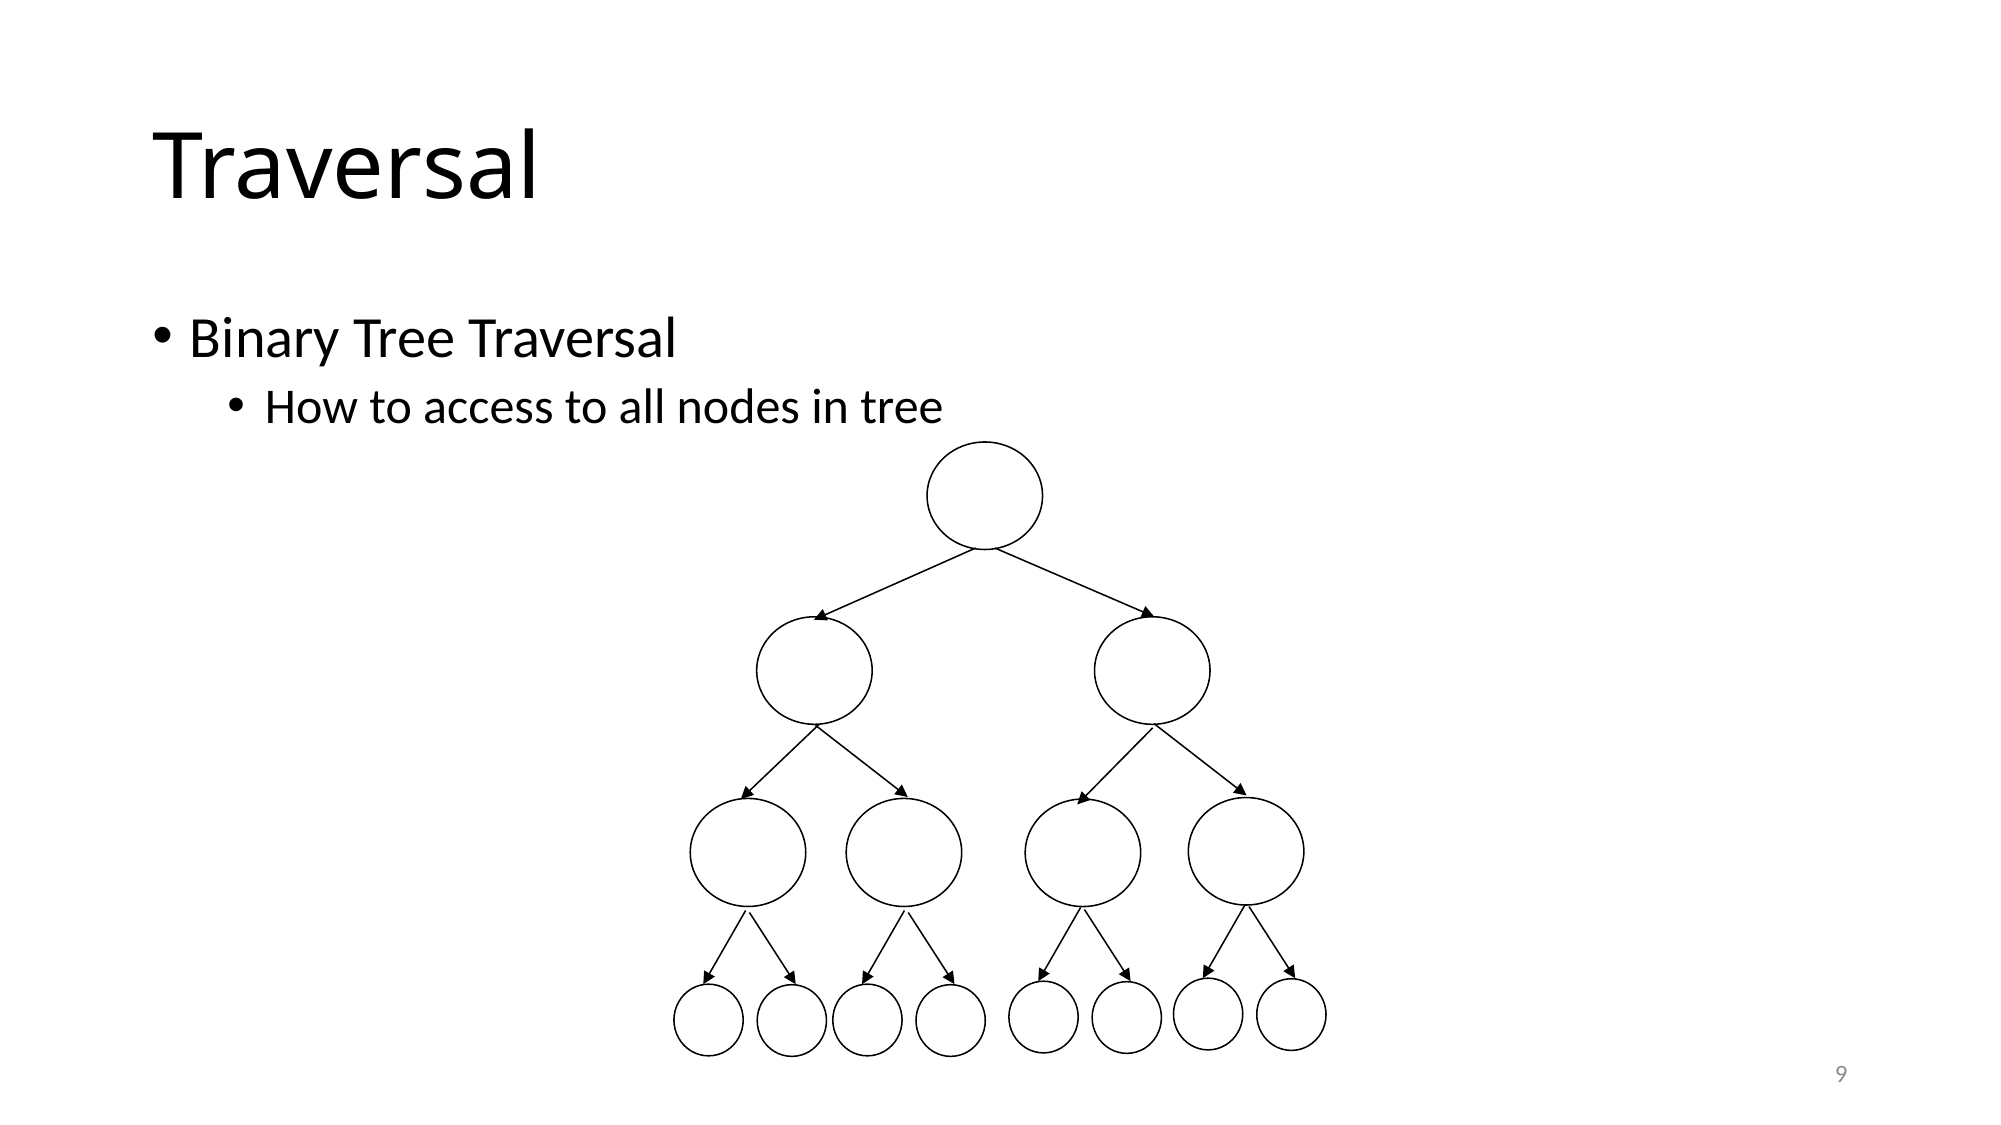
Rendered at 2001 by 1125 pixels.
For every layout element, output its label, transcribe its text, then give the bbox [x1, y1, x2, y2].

slide_number 9 [1412, 1042, 1863, 1103]
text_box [673, 441, 1326, 1057]
title Traversal [137, 59, 1863, 278]
list Binary Tree Traversal How to access to all nodes in tree [137, 299, 1863, 1014]
